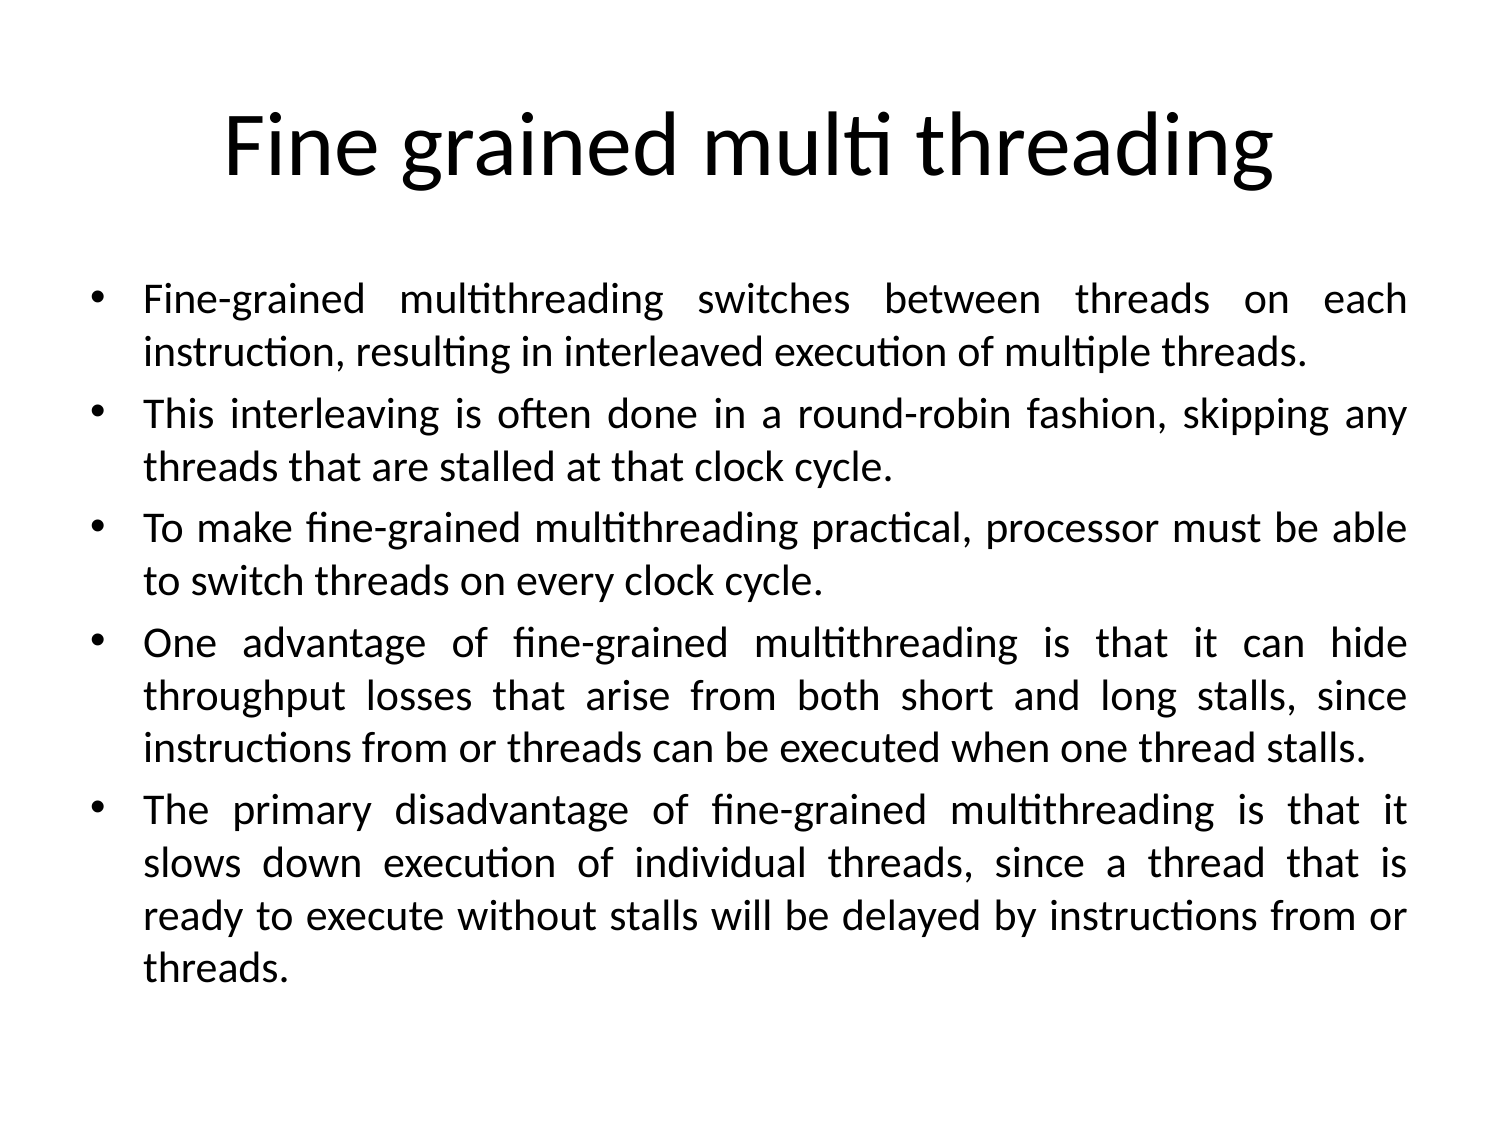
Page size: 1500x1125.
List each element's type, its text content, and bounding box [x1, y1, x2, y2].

title Fine grained multi threading [75, 45, 1425, 233]
list Fine-grained multithreading switches between threads on each instruction, resulting in interleaved execution of multiple threads. This interleaving is often done in a round-robin fashion, skipping any threads that are stalled at that clock cycle. To make fine-grained multithreading practical, processor must be able to switch threads on every clock cycle. One advantage of fine-grained multithreading is that it can hide throughput losses that arise from both short and long stalls, since instructions from or threads can be executed when one thread stalls. The primary disadvantage of fine-grained multithreading is that it slows down execution of individual threads, since a thread that is ready to execute without stalls will be delayed by instructions from or threads. [75, 262, 1425, 1005]
